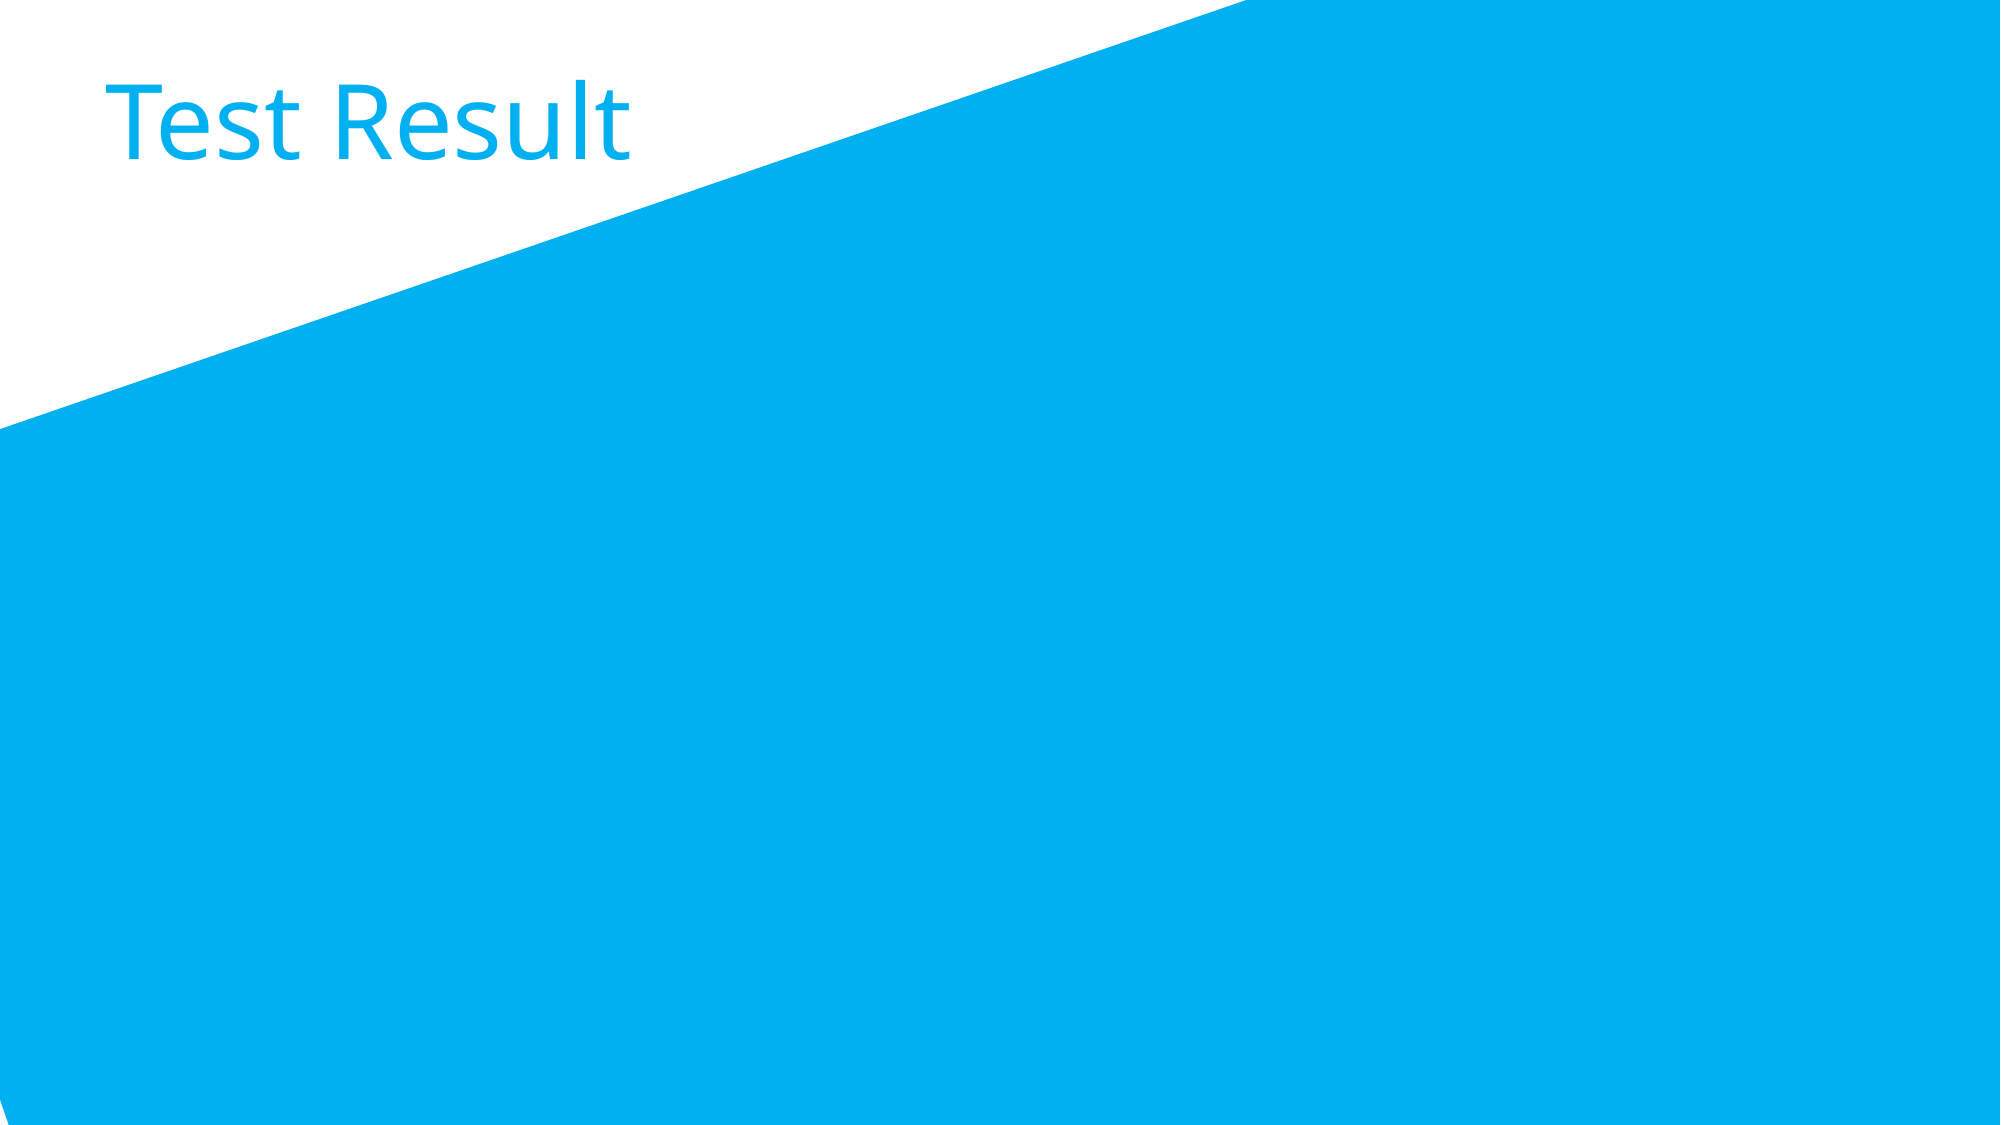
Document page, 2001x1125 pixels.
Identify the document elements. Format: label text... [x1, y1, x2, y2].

text_box [0, 0, 2000, 1125]
title Test Result [90, 61, 707, 190]
